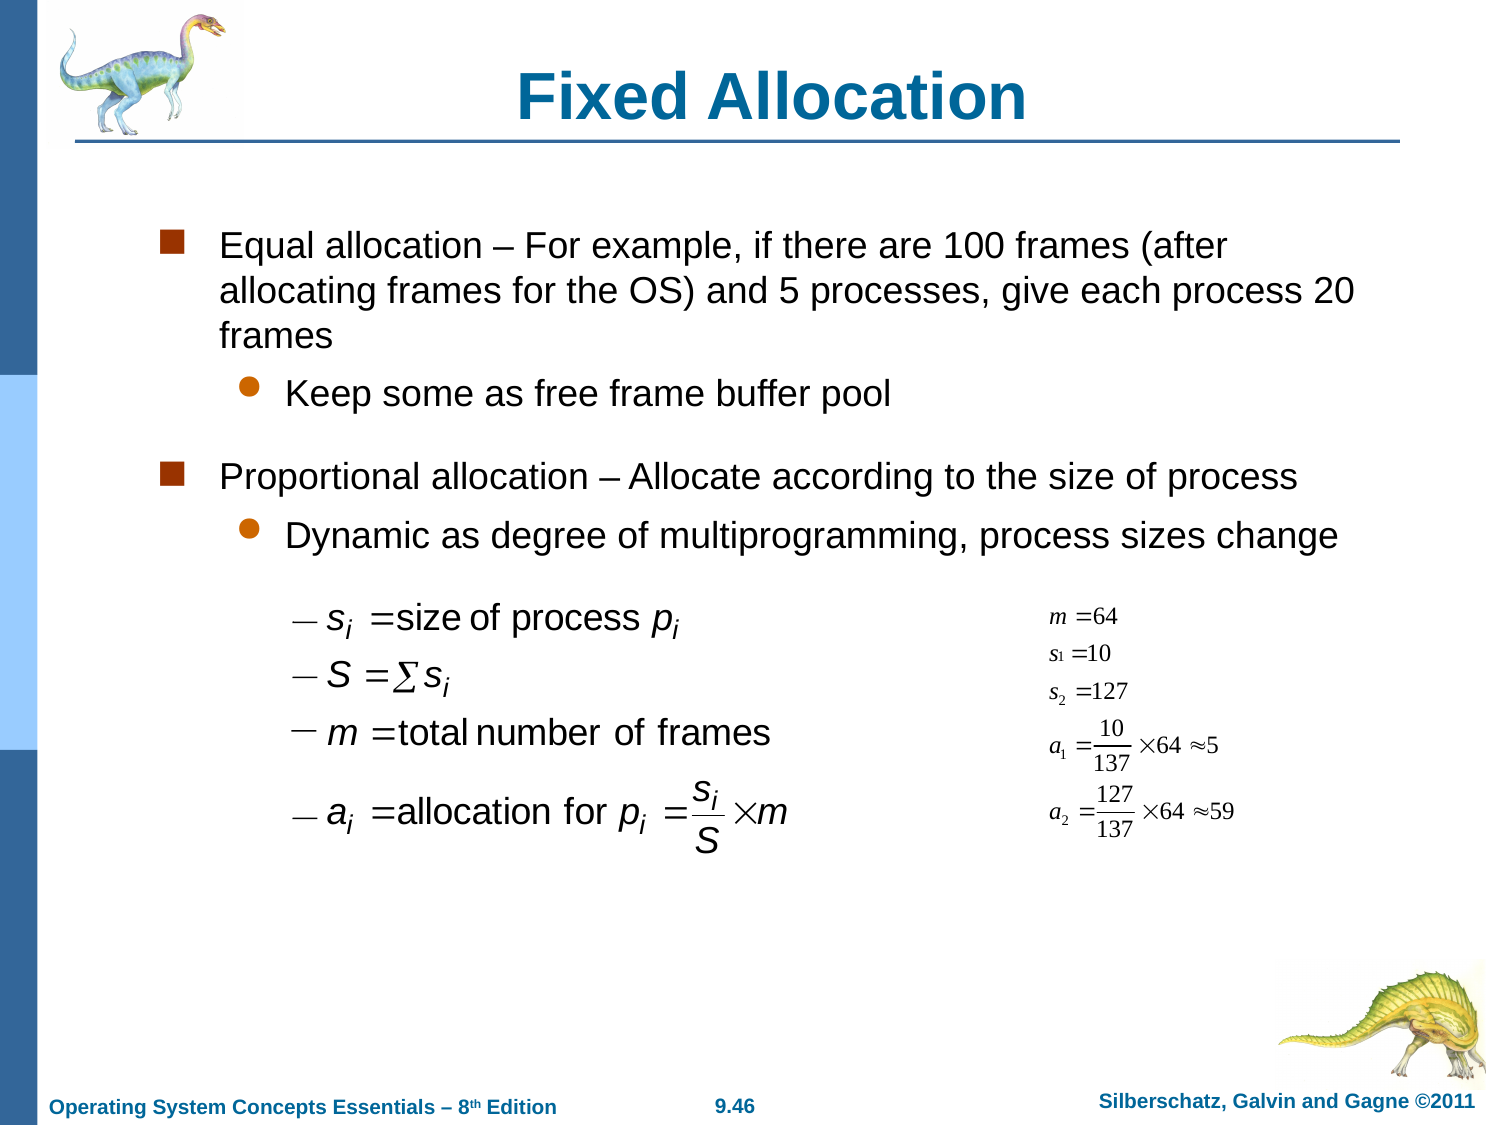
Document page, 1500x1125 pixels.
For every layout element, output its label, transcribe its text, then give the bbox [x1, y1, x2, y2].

picture [1275, 959, 1486, 1090]
picture [46, 0, 244, 149]
title Fixed Allocation [120, 45, 1426, 141]
list Equal allocation – For example, if there are 100 frames (after allocating frames for the OS) and 5 processes, give each process 20 frames Keep some as free frame buffer pool Proportional allocation – Allocate according to the size of process Dynamic as degree of multiprogramming, process sizes change [147, 212, 1388, 844]
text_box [1044, 605, 1237, 842]
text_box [324, 595, 794, 861]
